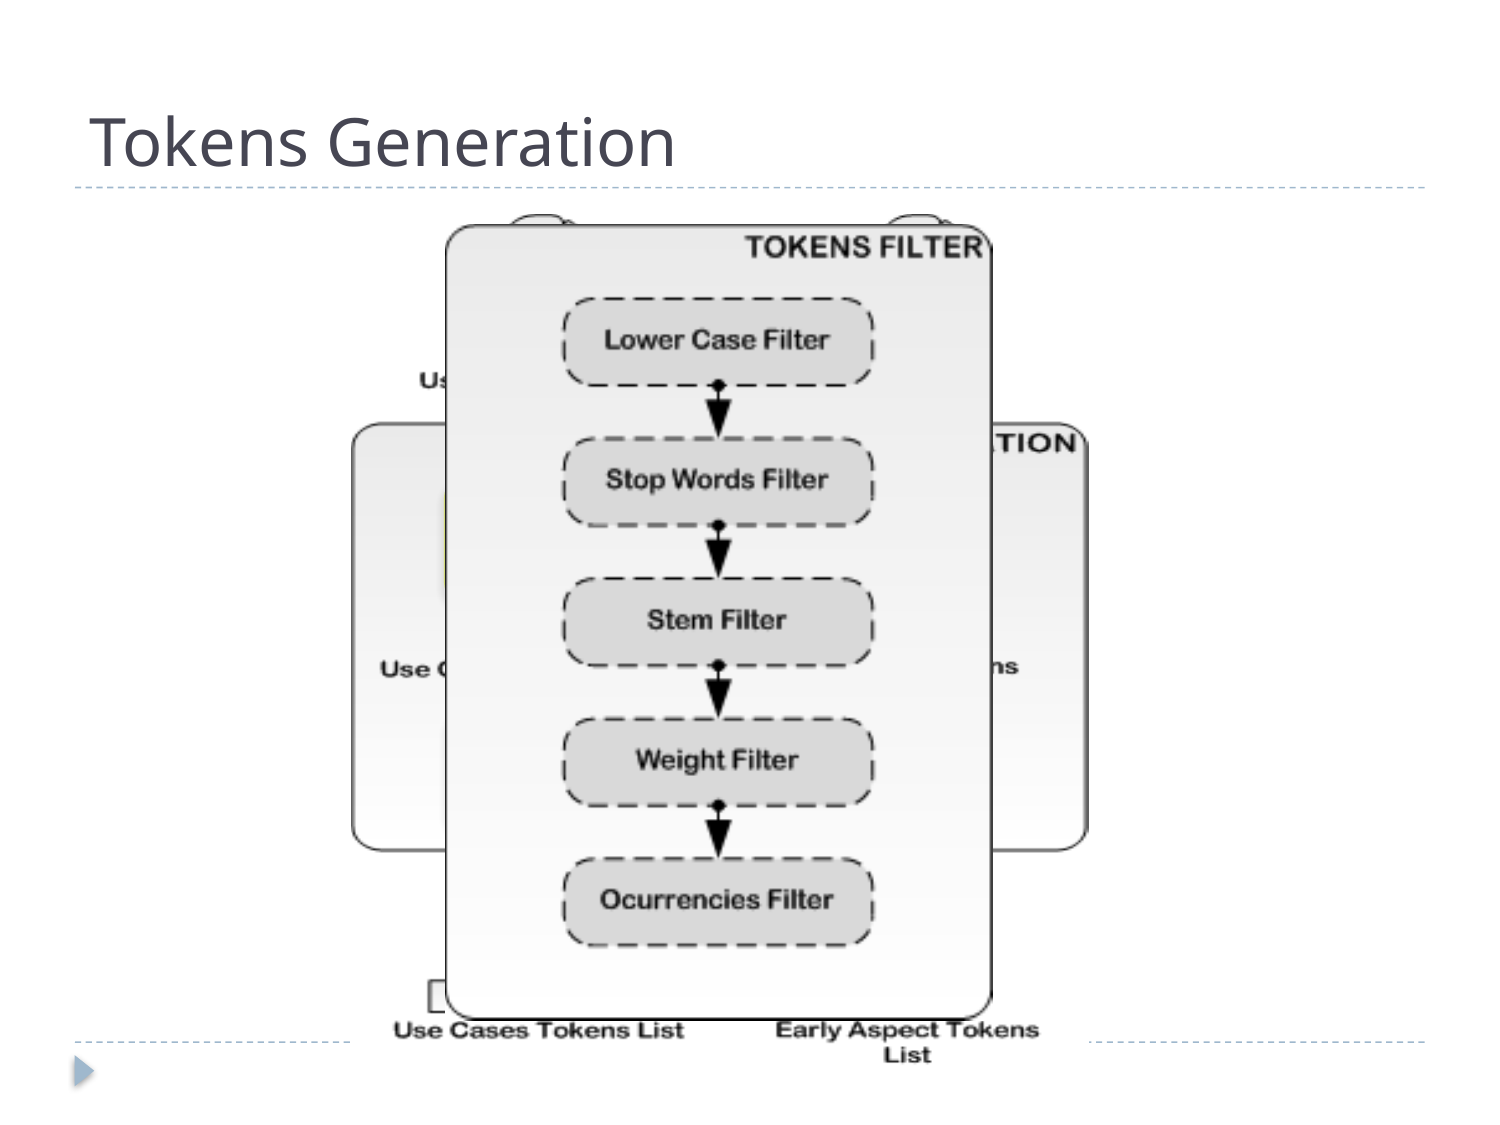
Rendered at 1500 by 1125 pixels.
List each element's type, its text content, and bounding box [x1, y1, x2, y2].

title Tokens Generation [75, 24, 1425, 188]
picture [445, 223, 993, 1021]
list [350, 214, 1090, 1072]
